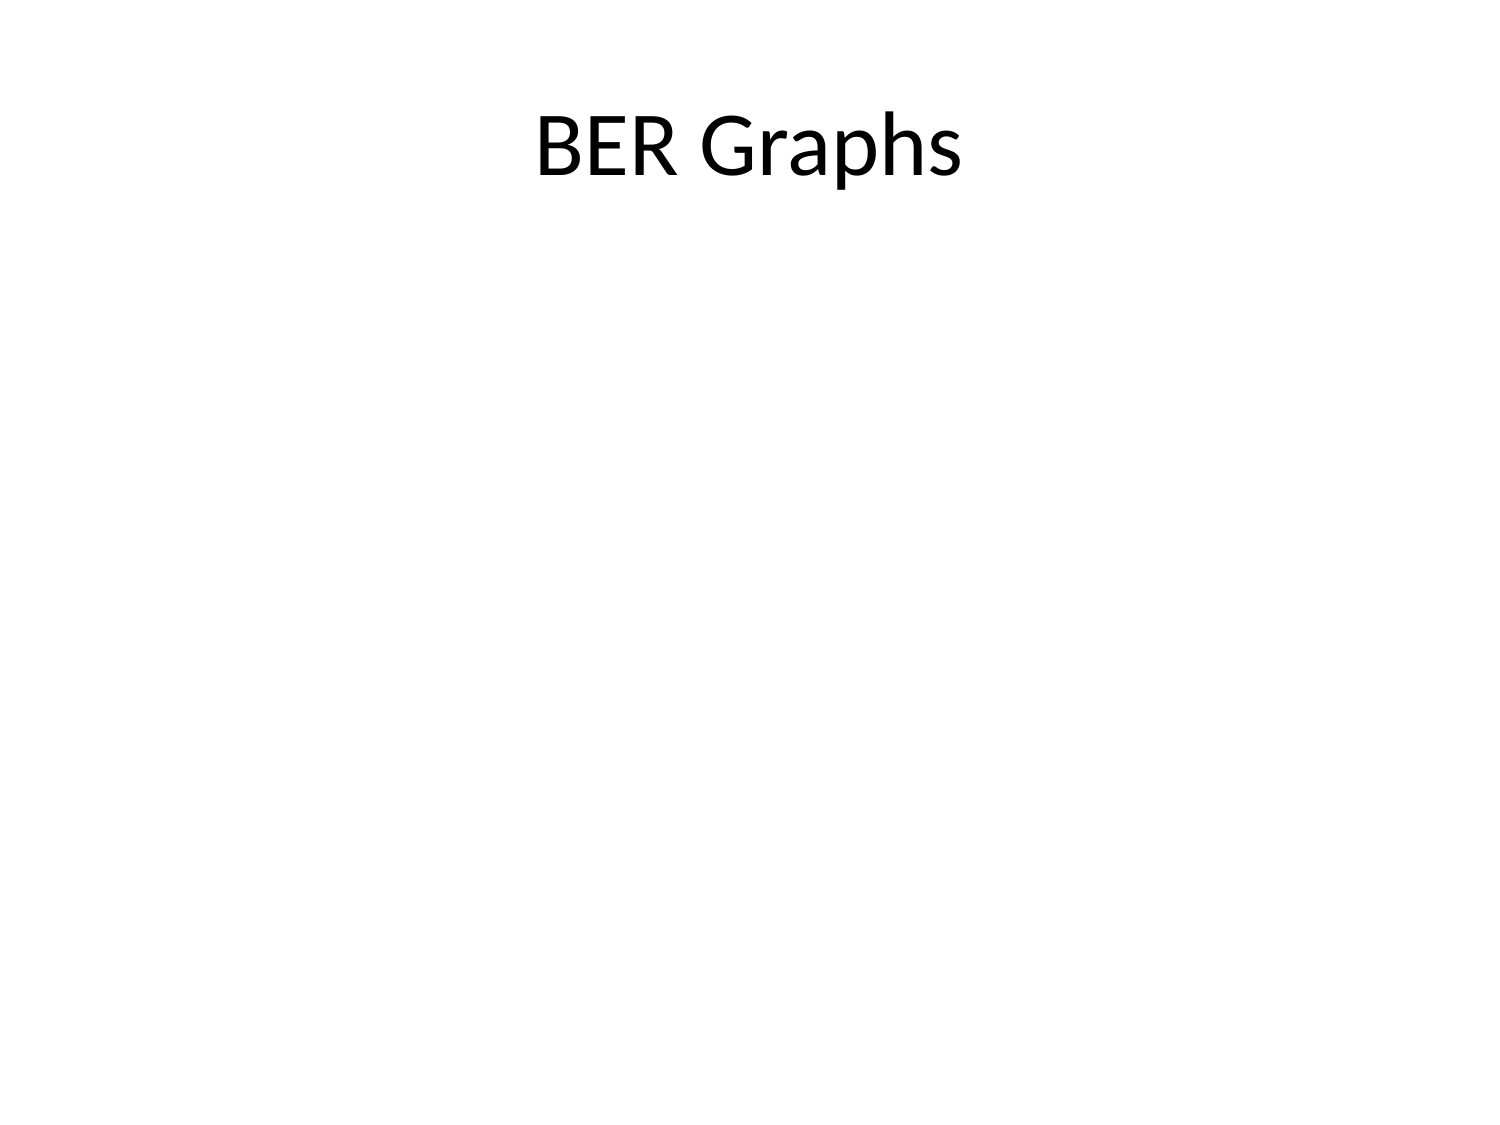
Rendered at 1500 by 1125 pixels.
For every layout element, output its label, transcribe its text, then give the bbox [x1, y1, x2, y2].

title BER Graphs [75, 45, 1425, 233]
